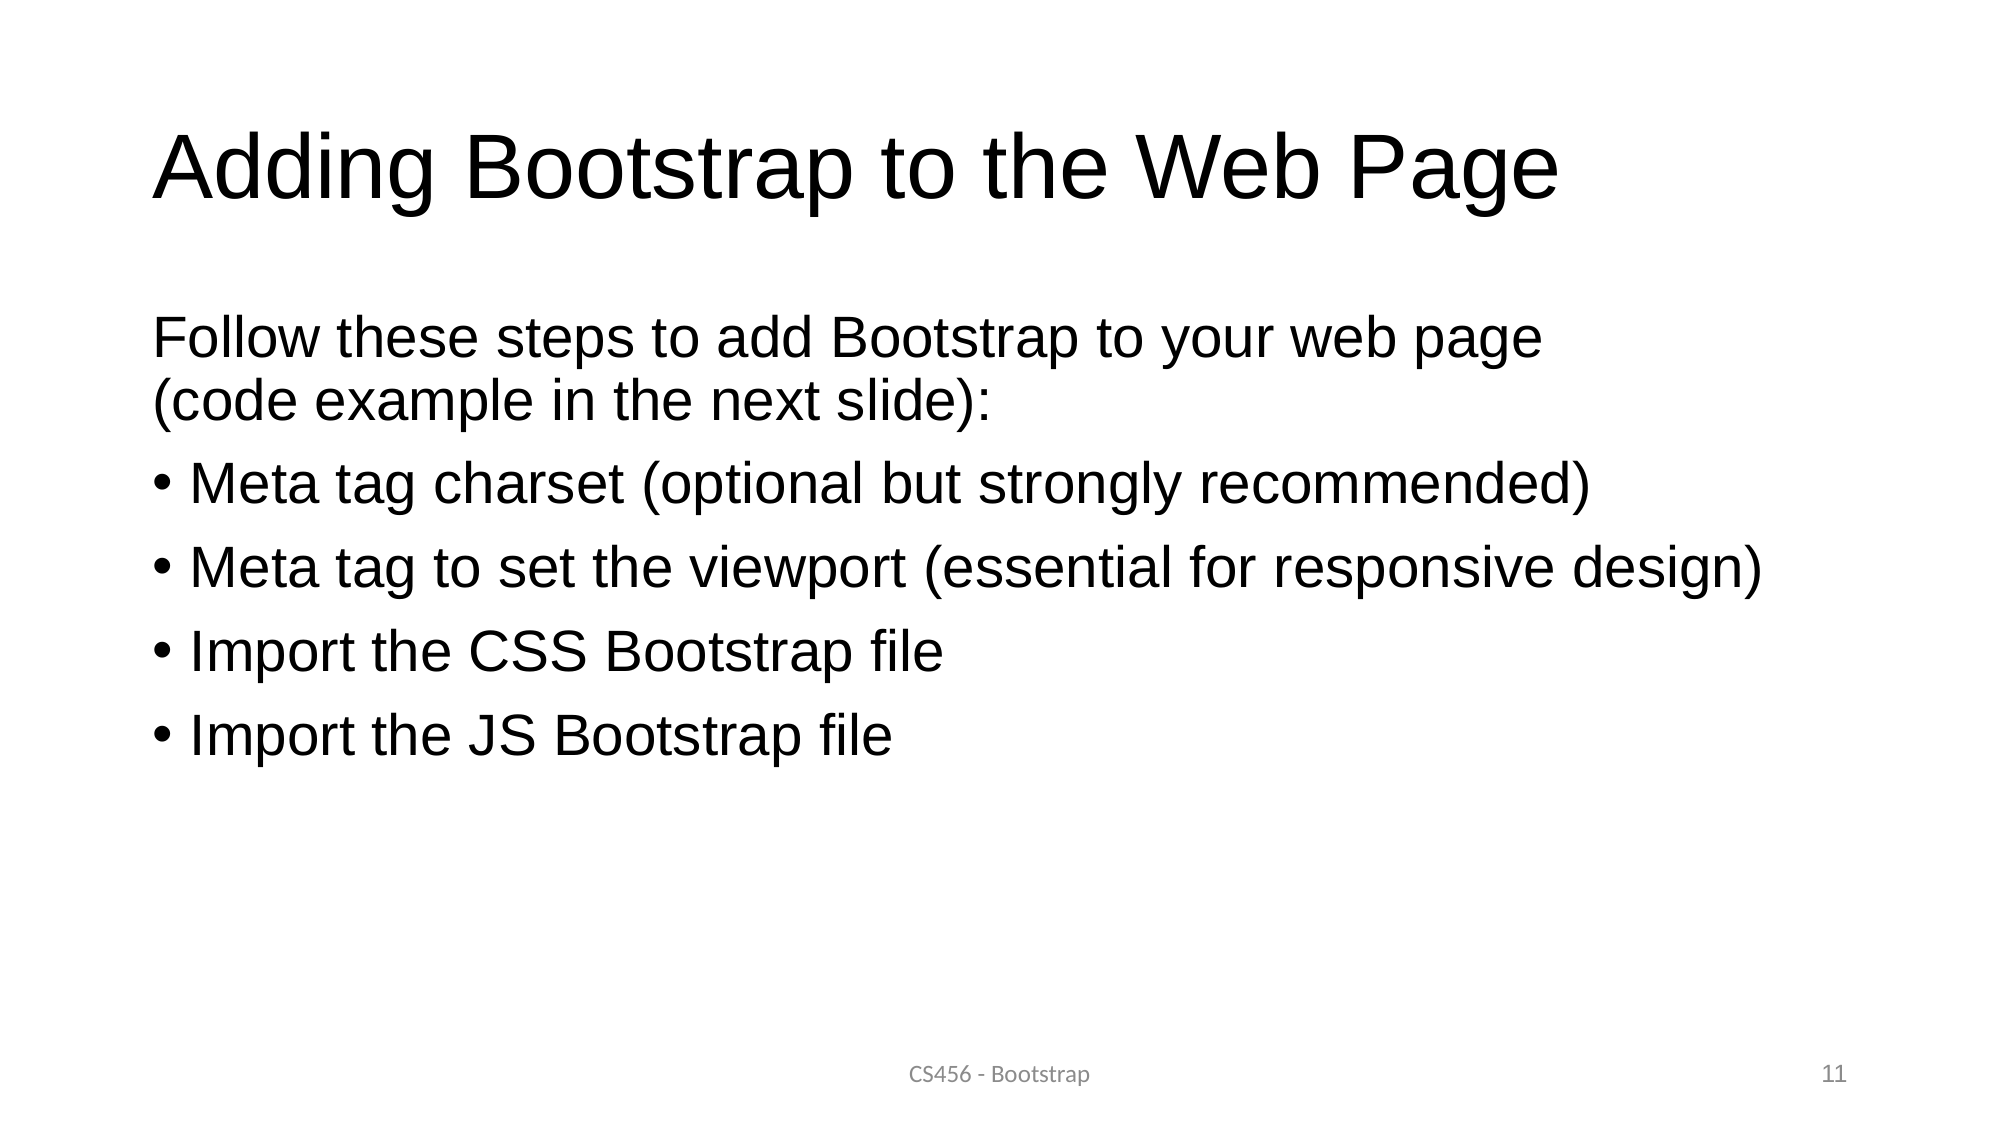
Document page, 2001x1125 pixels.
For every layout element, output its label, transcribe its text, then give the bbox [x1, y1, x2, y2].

title Adding Bootstrap to the Web Page [137, 59, 1863, 278]
list Follow these steps to add Bootstrap to your web page (code example in the next slide): Meta tag charset (optional but strongly recommended) Meta tag to set the viewport (essential for responsive design) Import the CSS Bootstrap file Import the JS Bootstrap file [137, 299, 1863, 1014]
slide_number 11 [1412, 1042, 1863, 1103]
footer CS456 - Bootstrap [662, 1042, 1338, 1103]
